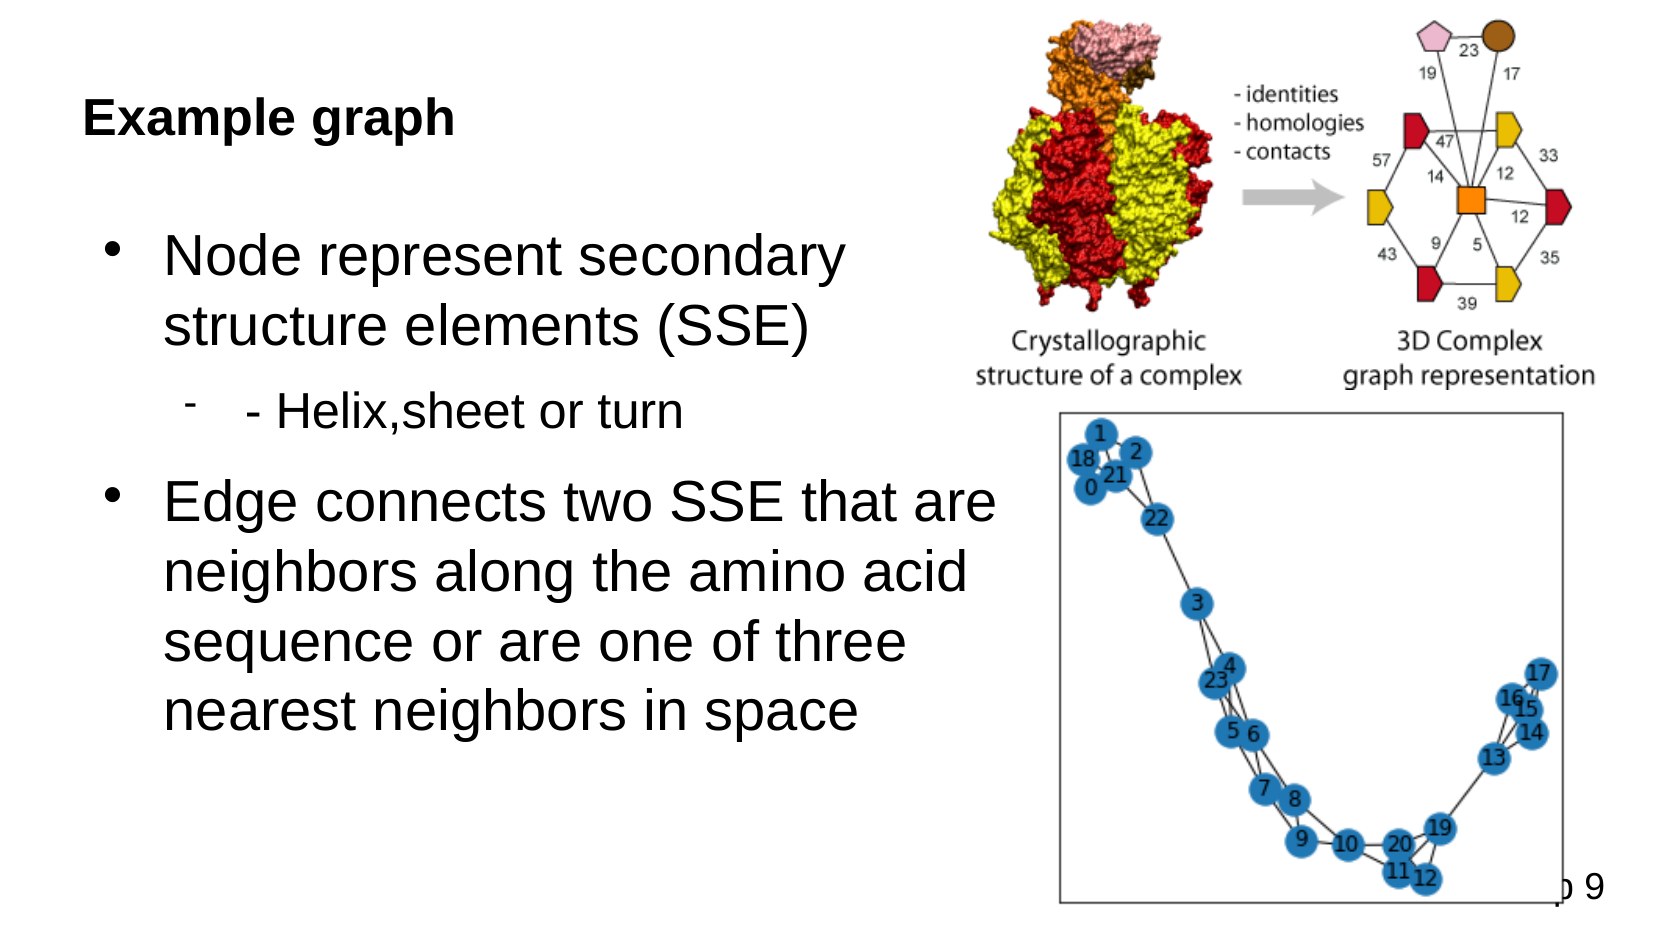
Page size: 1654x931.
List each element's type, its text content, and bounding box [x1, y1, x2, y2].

text_box Example graph [82, 37, 969, 193]
picture [1047, 400, 1576, 916]
picture [974, 16, 1600, 391]
text_box Node represent secondary structure elements (SSE) - Helix,sheet or turn Edge connects two SSE that are neighbors along the amino acid sequence or are one of three nearest neighbors in space [82, 217, 1005, 757]
